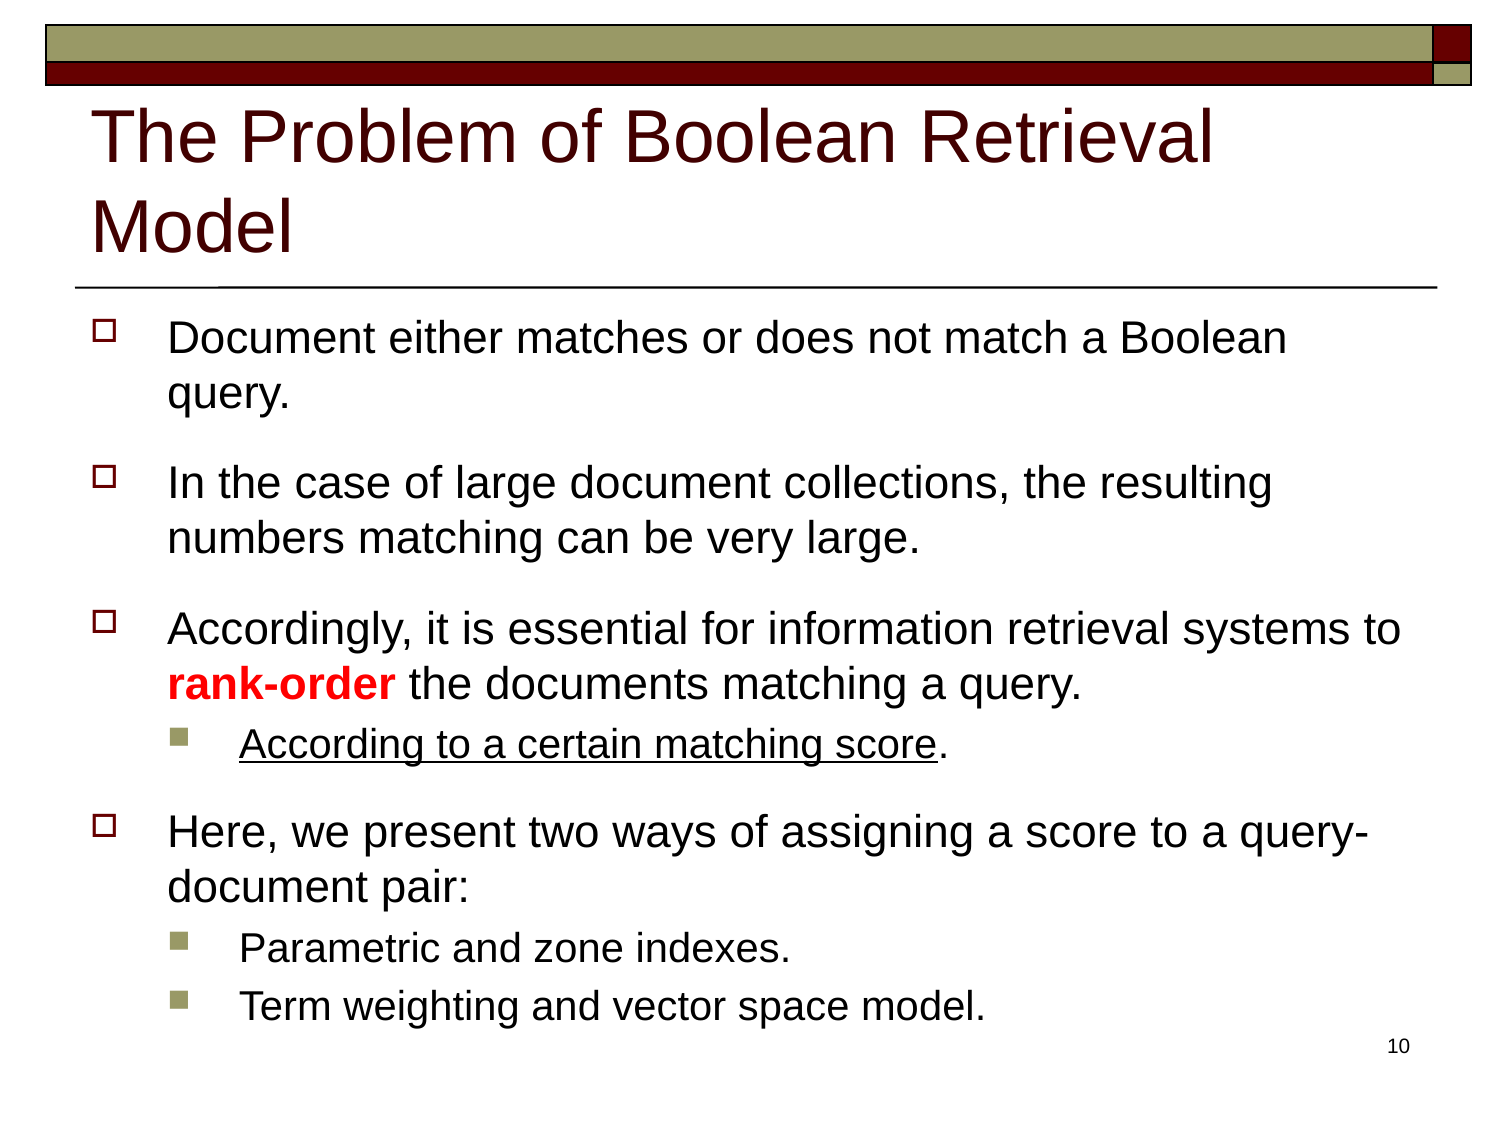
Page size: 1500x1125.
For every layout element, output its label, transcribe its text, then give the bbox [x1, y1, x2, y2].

list Document either matches or does not match a Boolean query. In the case of large document collections, the resulting numbers matching can be very large. Accordingly, it is essential for information retrieval systems to rank-order the documents matching a query. According to a certain matching score. Here, we present two ways of assigning a score to a query-document pair: Parametric and zone indexes. Term weighting and vector space model. [74, 299, 1426, 1006]
title The Problem of Boolean Retrieval Model [74, 87, 1426, 276]
slide_number 10 [1112, 1024, 1426, 1101]
